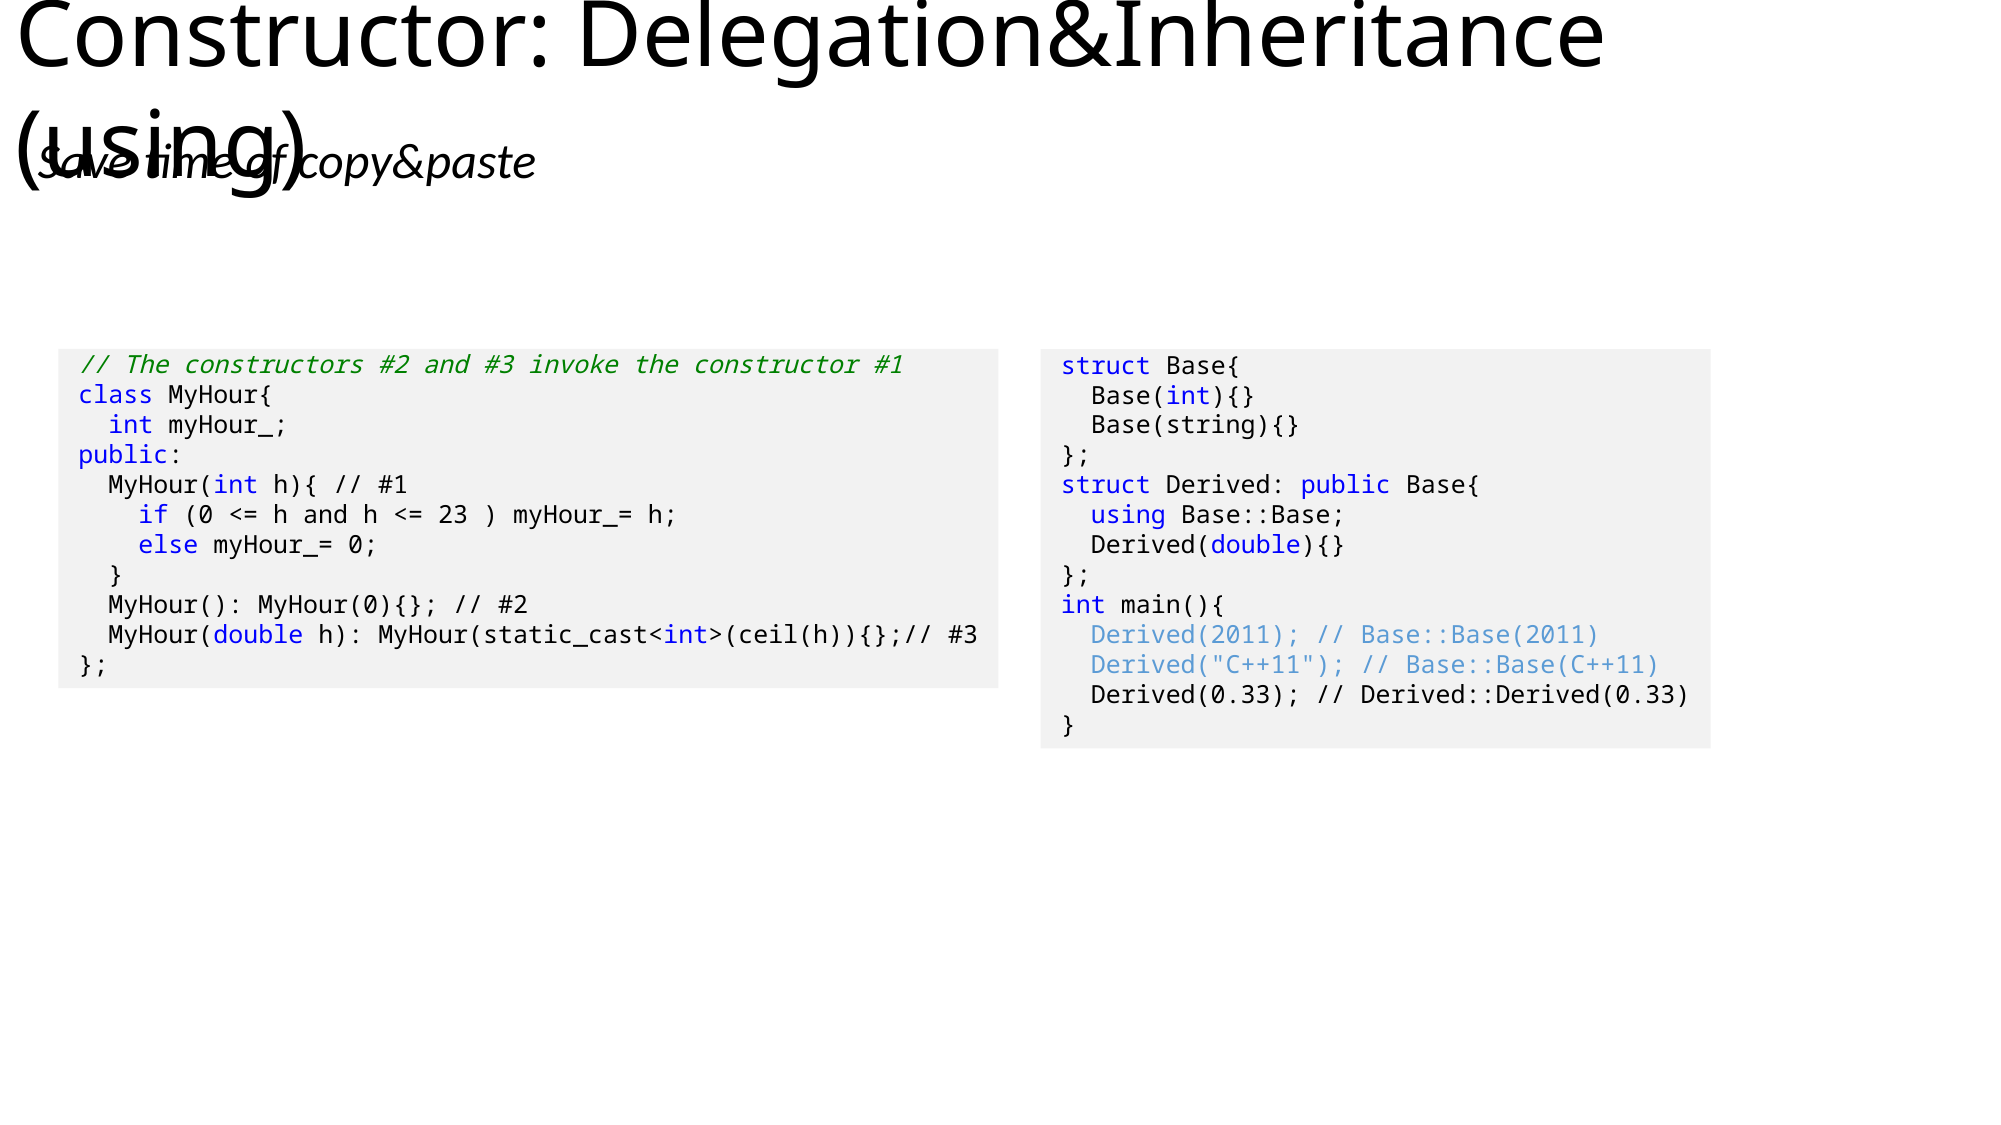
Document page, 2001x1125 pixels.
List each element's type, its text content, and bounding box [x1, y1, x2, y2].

text_box struct Base{ Base(int){} Base(string){} }; struct Derived: public Base{ using Base::Base; Derived(double){} }; int main(){ Derived(2011); // Base::Base(2011) Derived("C++11"); // Base::Base(C++11) Derived(0.33); // Derived::Derived(0.33) } [1040, 349, 1711, 749]
list Save time of copy&paste [0, 121, 1770, 198]
text_box // The constructors #2 and #3 invoke the constructor #1 class MyHour{ int myHour_; public: MyHour(int h){ // #1 if (0 <= h and h <= 23 ) myHour_= h; else myHour_= 0; } MyHour(): MyHour(0){}; // #2 MyHour(double h): MyHour(static_cast<int>(ceil(h)){};// #3 }; [58, 348, 999, 689]
title Constructor: Delegation&Inheritance (using) [0, 21, 1770, 121]
